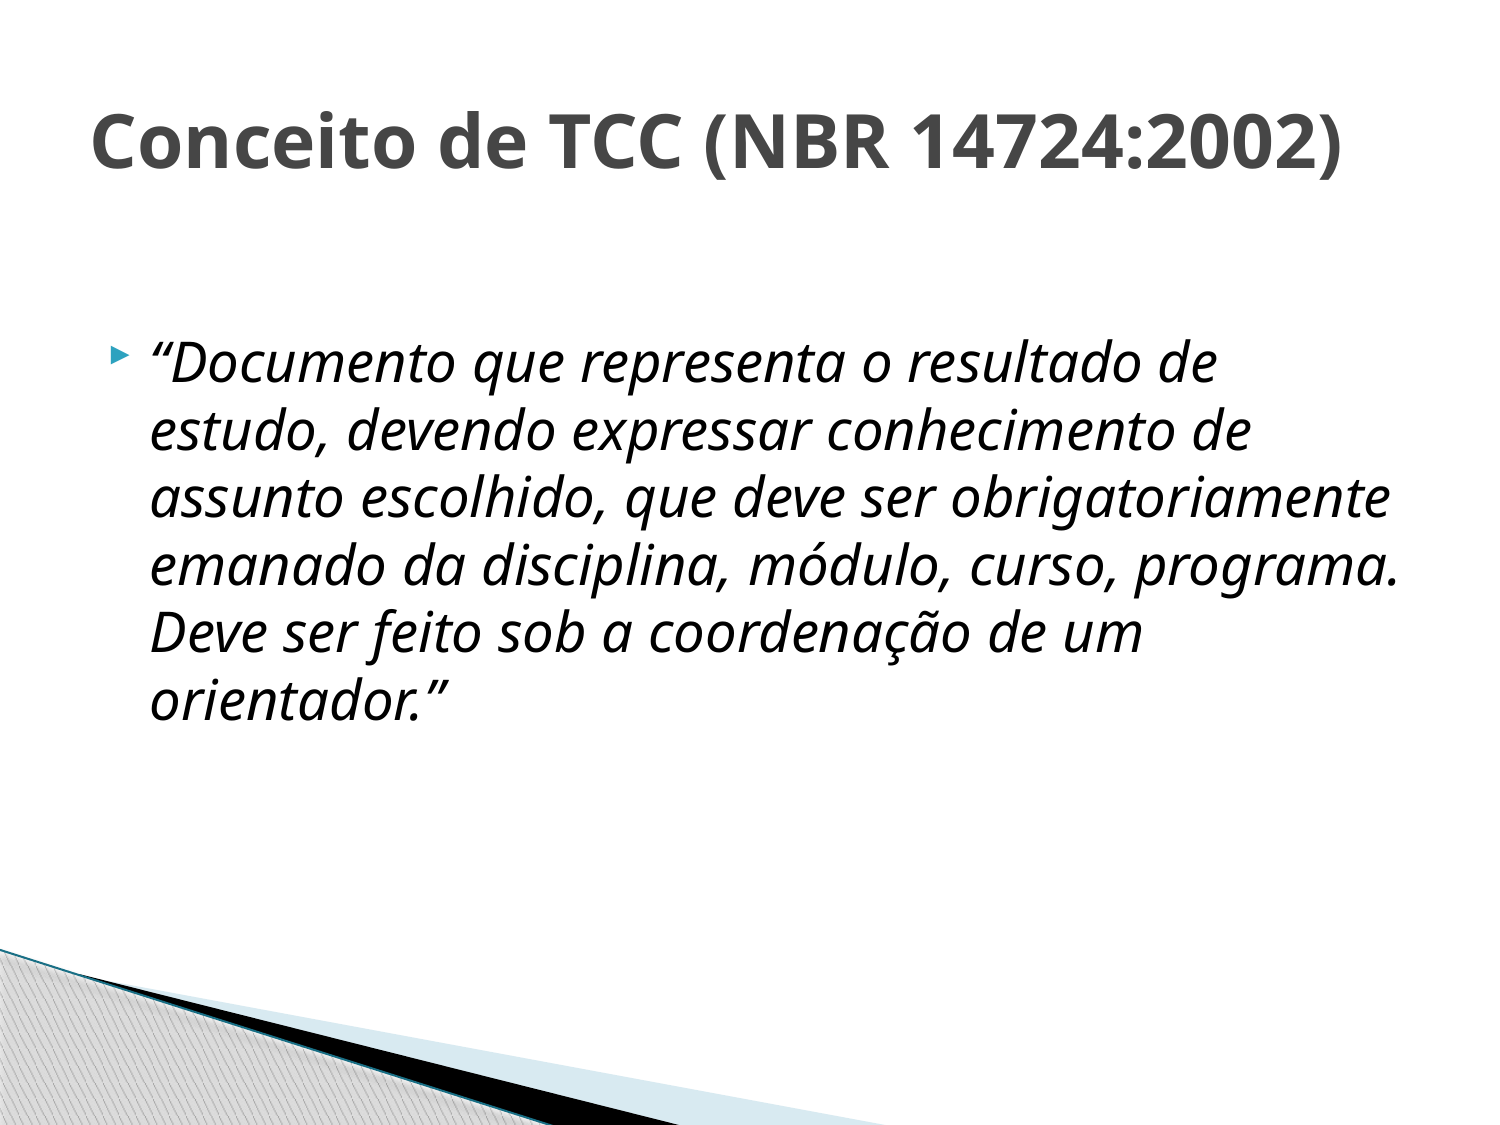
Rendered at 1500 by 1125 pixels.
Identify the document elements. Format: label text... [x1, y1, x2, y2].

list “Documento que representa o resultado de estudo, devendo expressar conhecimento de assunto escolhido, que deve ser obrigatoriamente emanado da disciplina, módulo, curso, programa. Deve ser feito sob a coordenação de um orientador.” [75, 243, 1425, 986]
title Conceito de TCC (NBR 14724:2002) [75, 45, 1425, 233]
